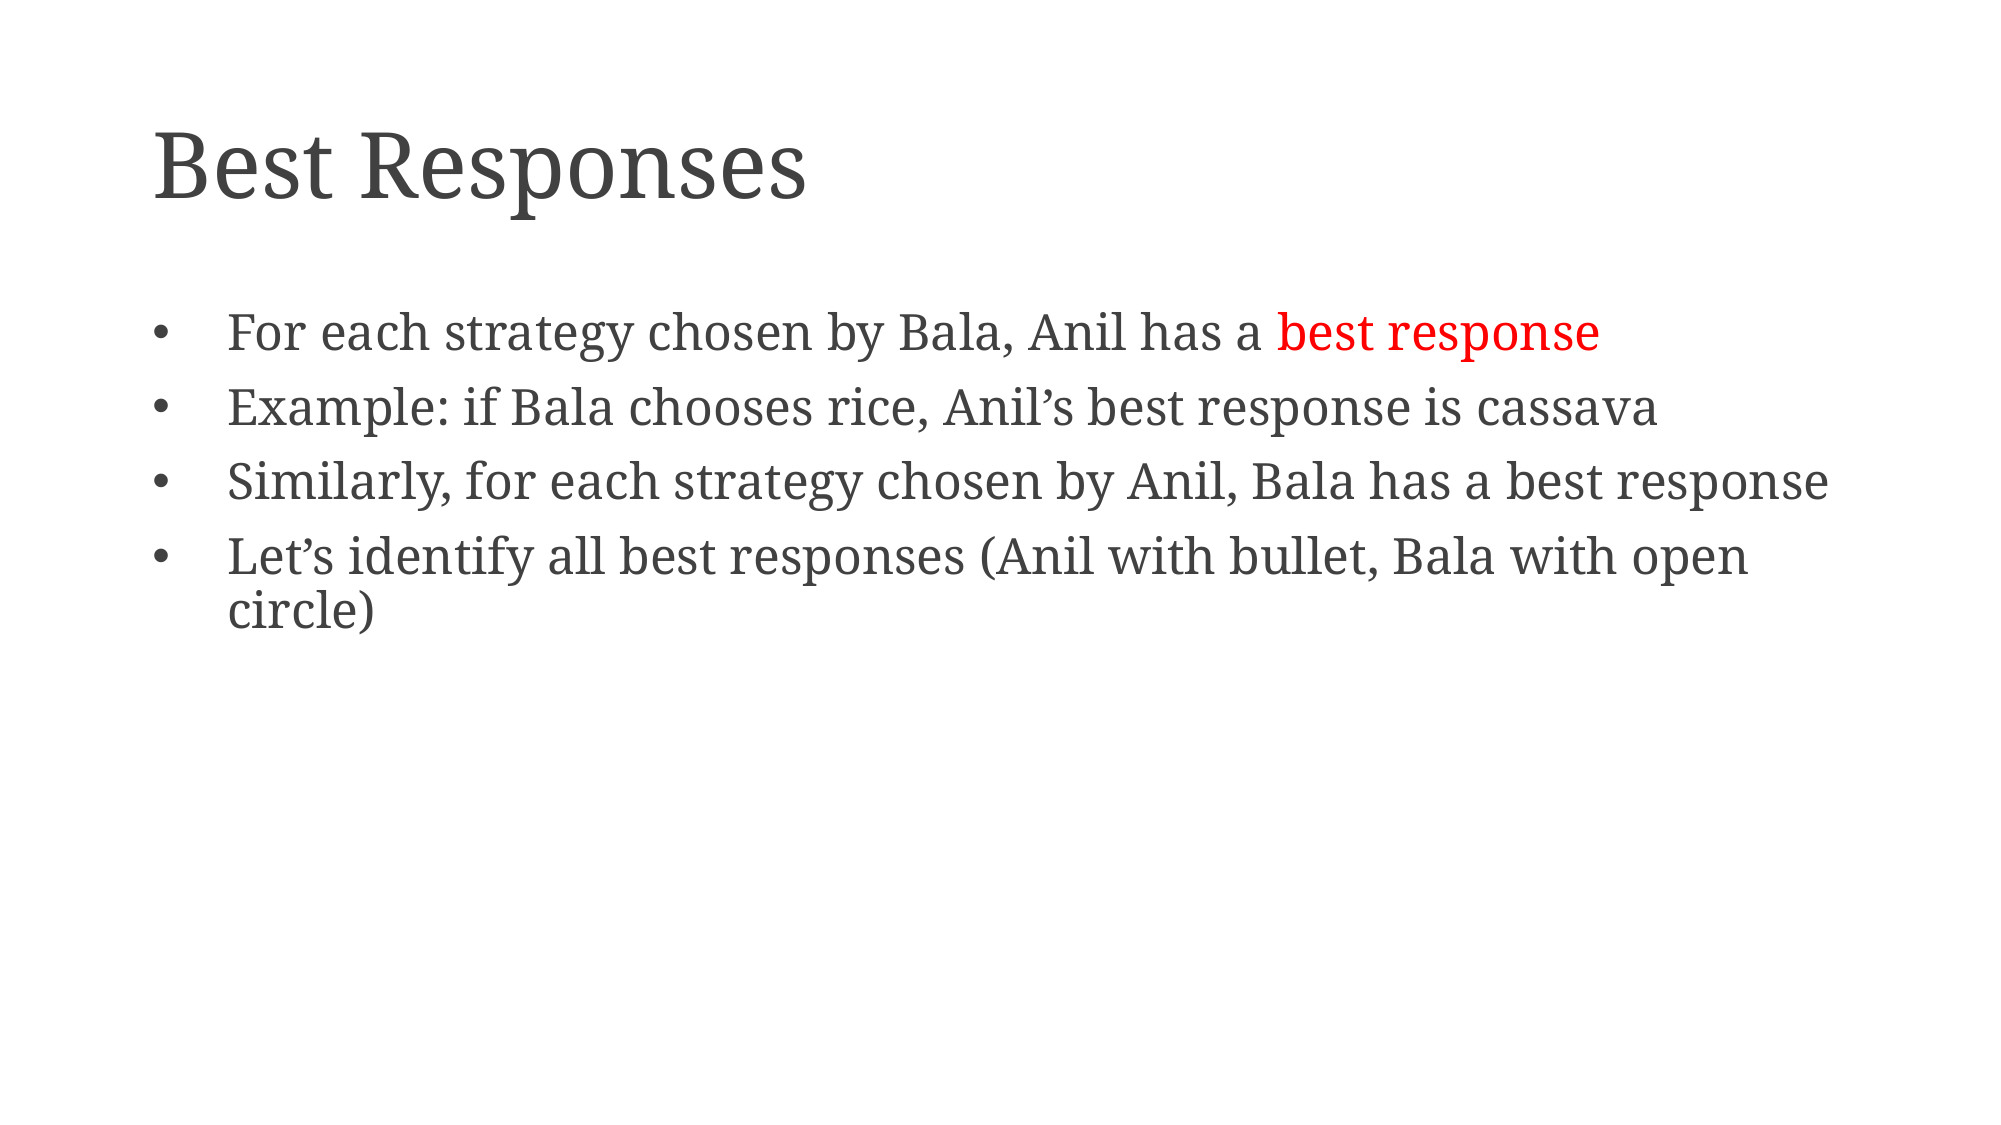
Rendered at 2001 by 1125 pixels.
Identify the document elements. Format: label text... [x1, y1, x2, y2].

list For each strategy chosen by Bala, Anil has a best response Example: if Bala chooses rice, Anil’s best response is cassava Similarly, for each strategy chosen by Anil, Bala has a best response Let’s identify all best responses (Anil with bullet, Bala with open circle) [137, 299, 1863, 1014]
title Best Responses [137, 59, 1863, 278]
